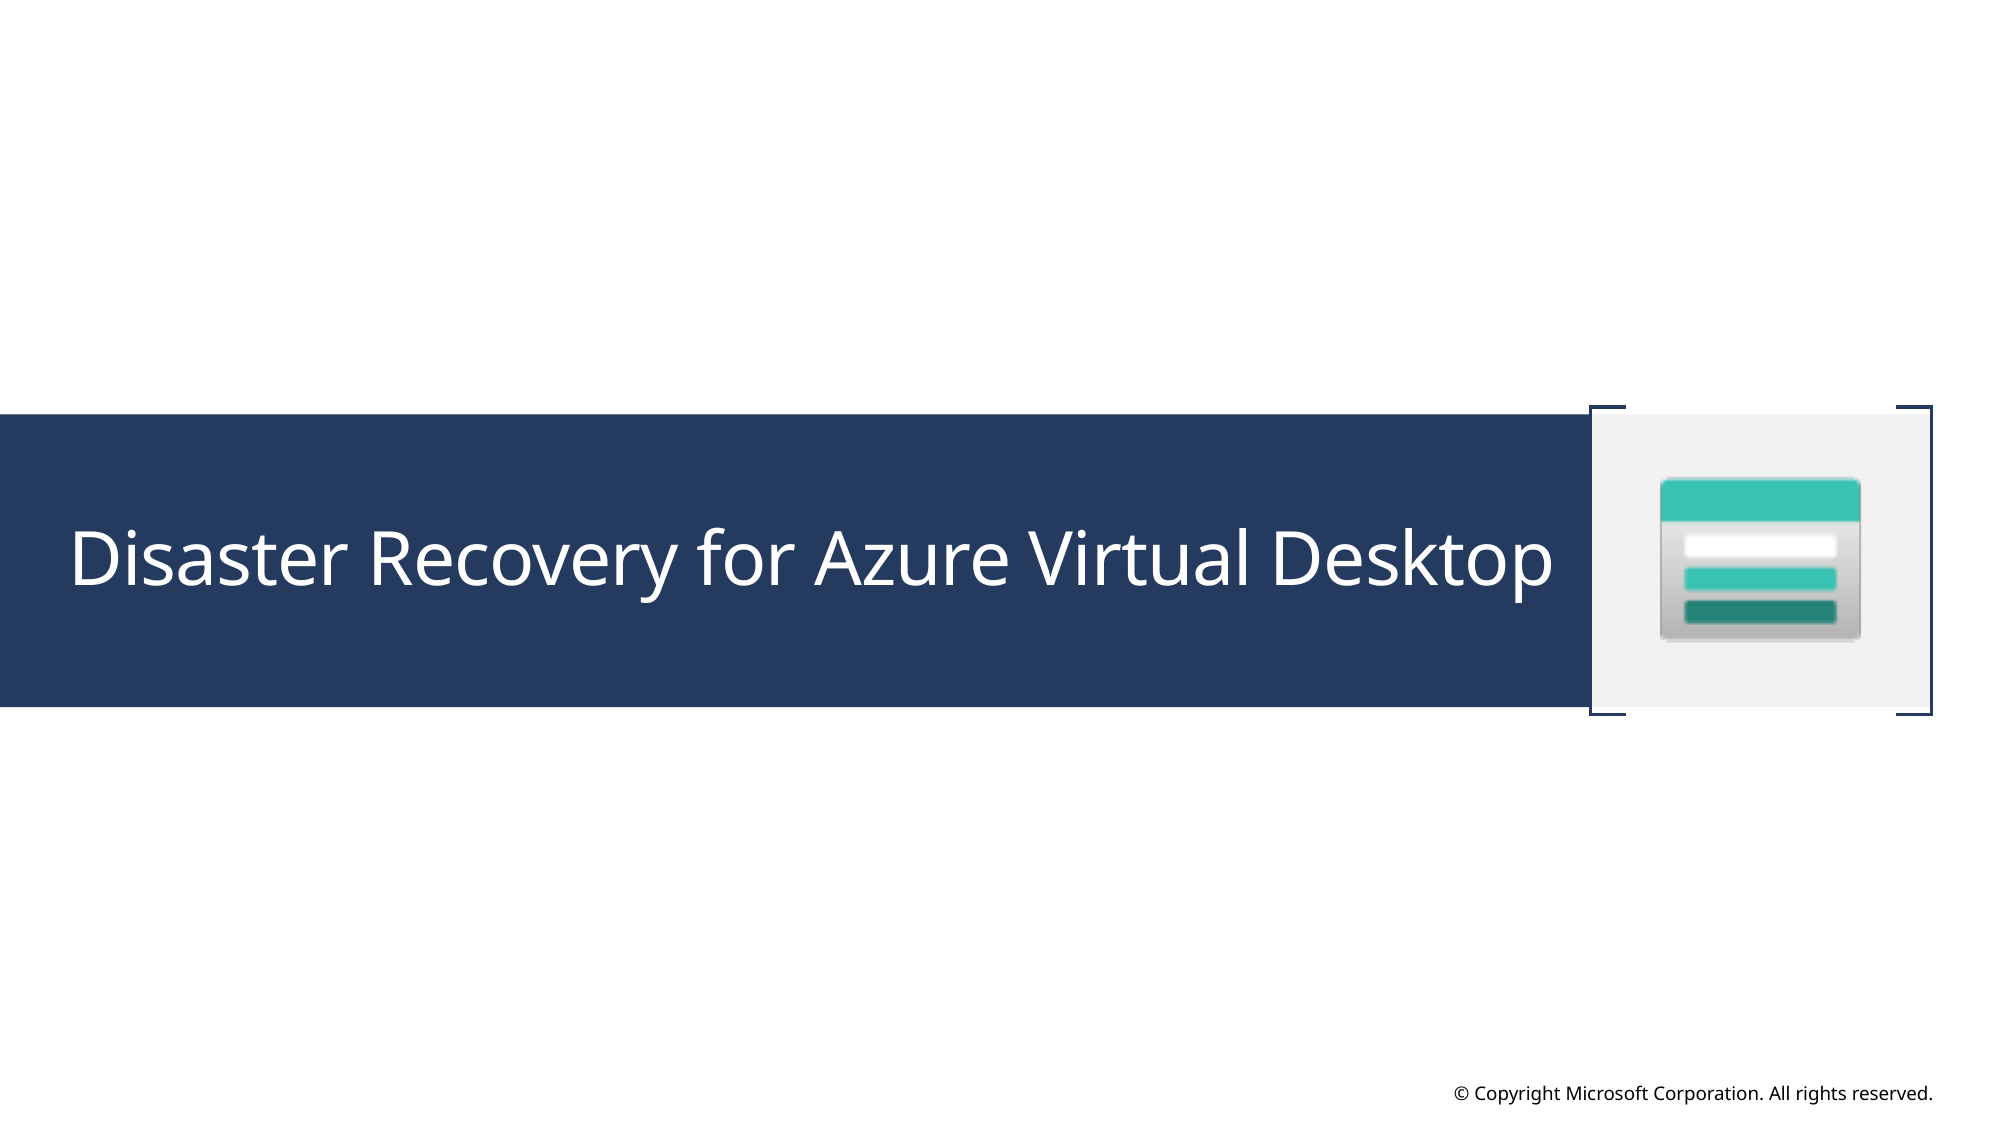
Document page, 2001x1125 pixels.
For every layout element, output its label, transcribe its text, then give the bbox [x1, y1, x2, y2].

title Disaster Recovery for Azure Virtual Desktop [68, 414, 1577, 708]
picture [1656, 455, 1867, 667]
